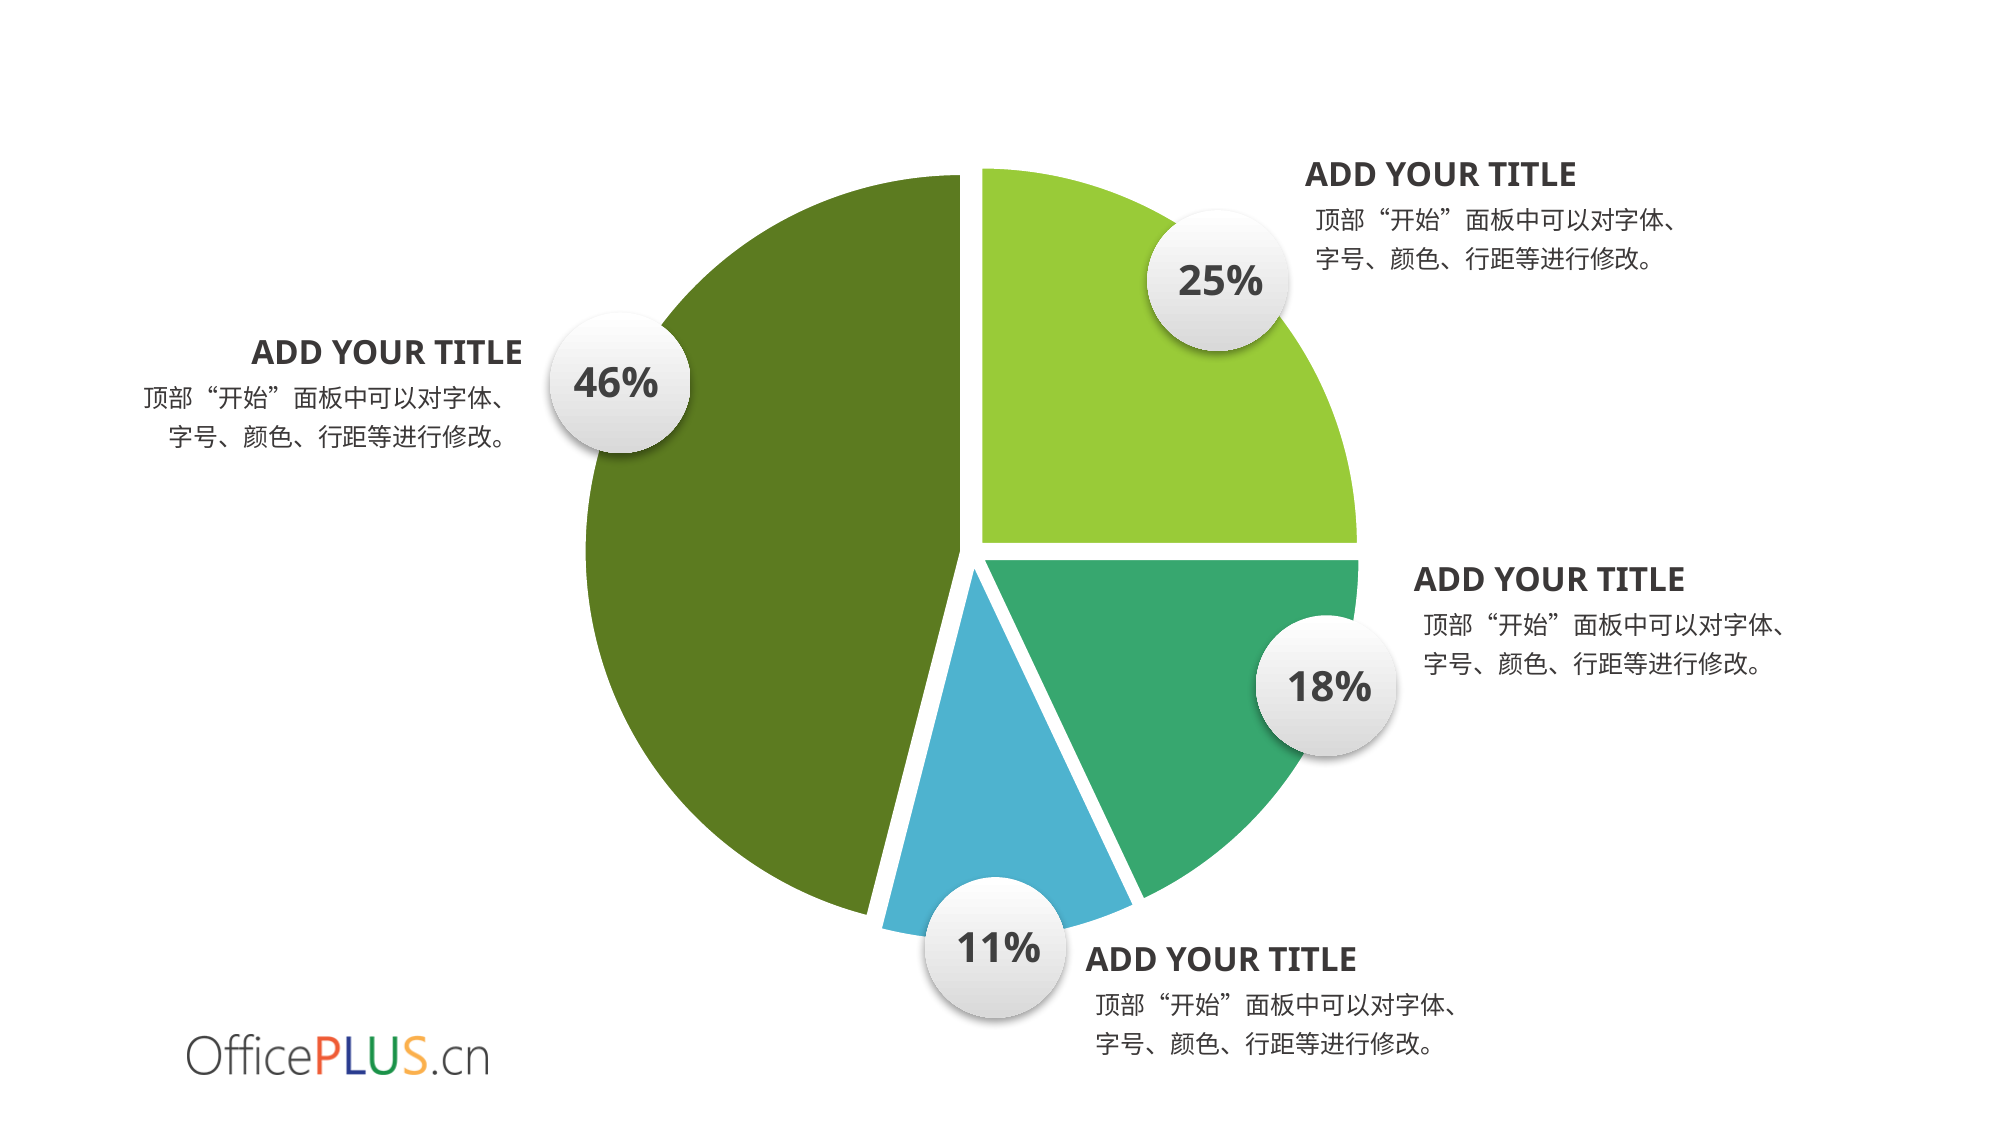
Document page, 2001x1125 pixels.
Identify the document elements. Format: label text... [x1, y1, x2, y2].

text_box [1243, 615, 1416, 756]
text_box ADD YOUR TITLE [1408, 552, 1697, 604]
text_box 顶部“开始”面板中可以对字体、字号、颜色、行距等进行修改。 [1084, 974, 1459, 1064]
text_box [530, 312, 703, 454]
text_box ADD YOUR TITLE [239, 325, 530, 377]
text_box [1134, 210, 1307, 351]
picture [187, 1034, 488, 1075]
text_box 顶部“开始”面板中可以对字体、字号、颜色、行距等进行修改。 [120, 367, 530, 457]
chart [538, 147, 1408, 958]
text_box ADD YOUR TITLE [1085, 958, 1369, 984]
text_box 顶部“开始”面板中可以对字体、字号、颜色、行距等进行修改。 [1412, 594, 1825, 684]
text_box 顶部“开始”面板中可以对字体、字号、颜色、行距等进行修改。 [1408, 189, 1717, 279]
text_box ADD YOUR TITLE [1408, 147, 1589, 199]
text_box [912, 877, 1085, 1018]
